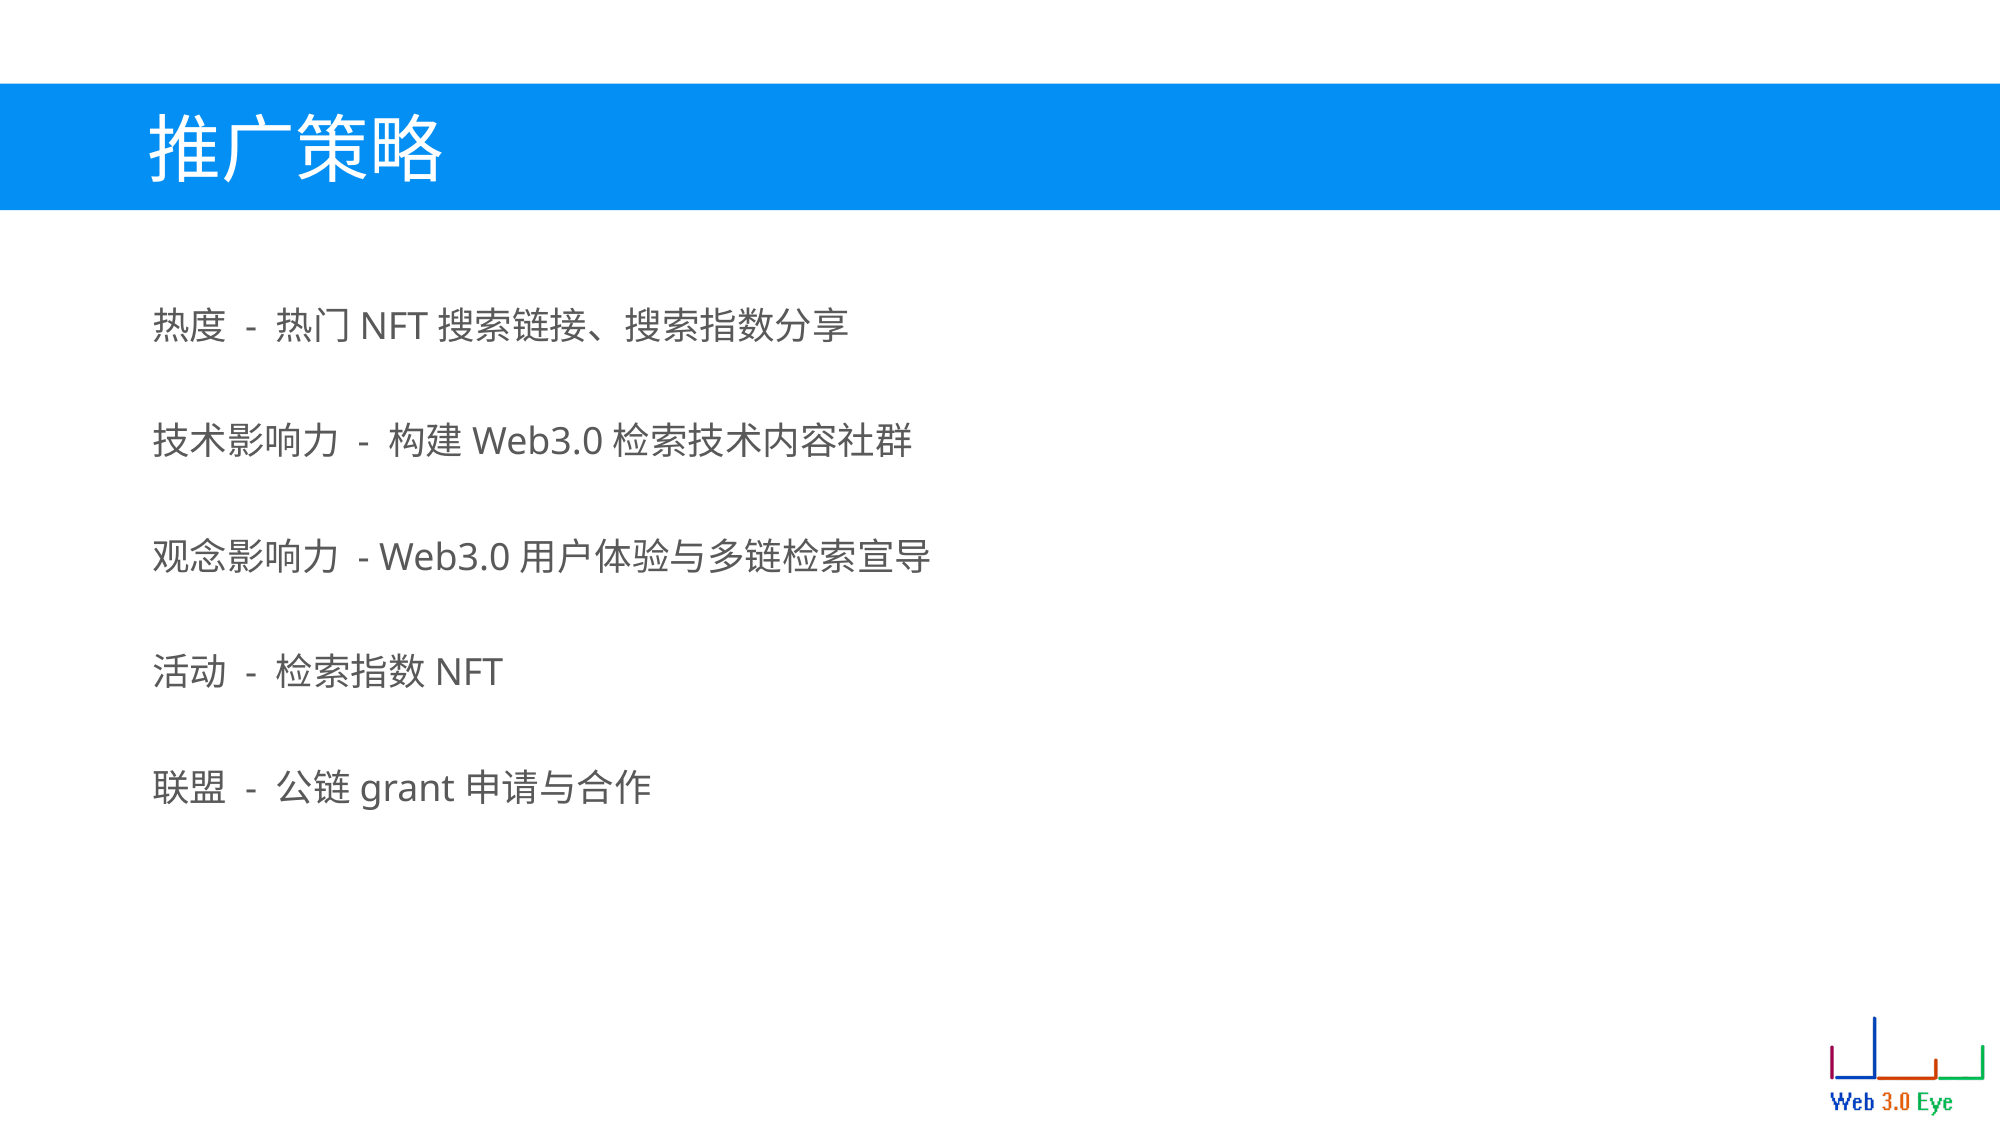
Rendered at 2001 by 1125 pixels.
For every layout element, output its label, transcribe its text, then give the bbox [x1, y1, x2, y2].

picture [1824, 1013, 1989, 1119]
list 热度 - 热门NFT搜索链接、搜索指数分享 技术影响力 - 构建Web3.0检索技术内容社群 观念影响力 - Web3.0用户体验与多链检索宣导 活动 - 检索指数NFT 联盟 - 公链grant申请与合作 [137, 299, 1863, 1014]
title 推广策略 [0, 83, 2000, 211]
